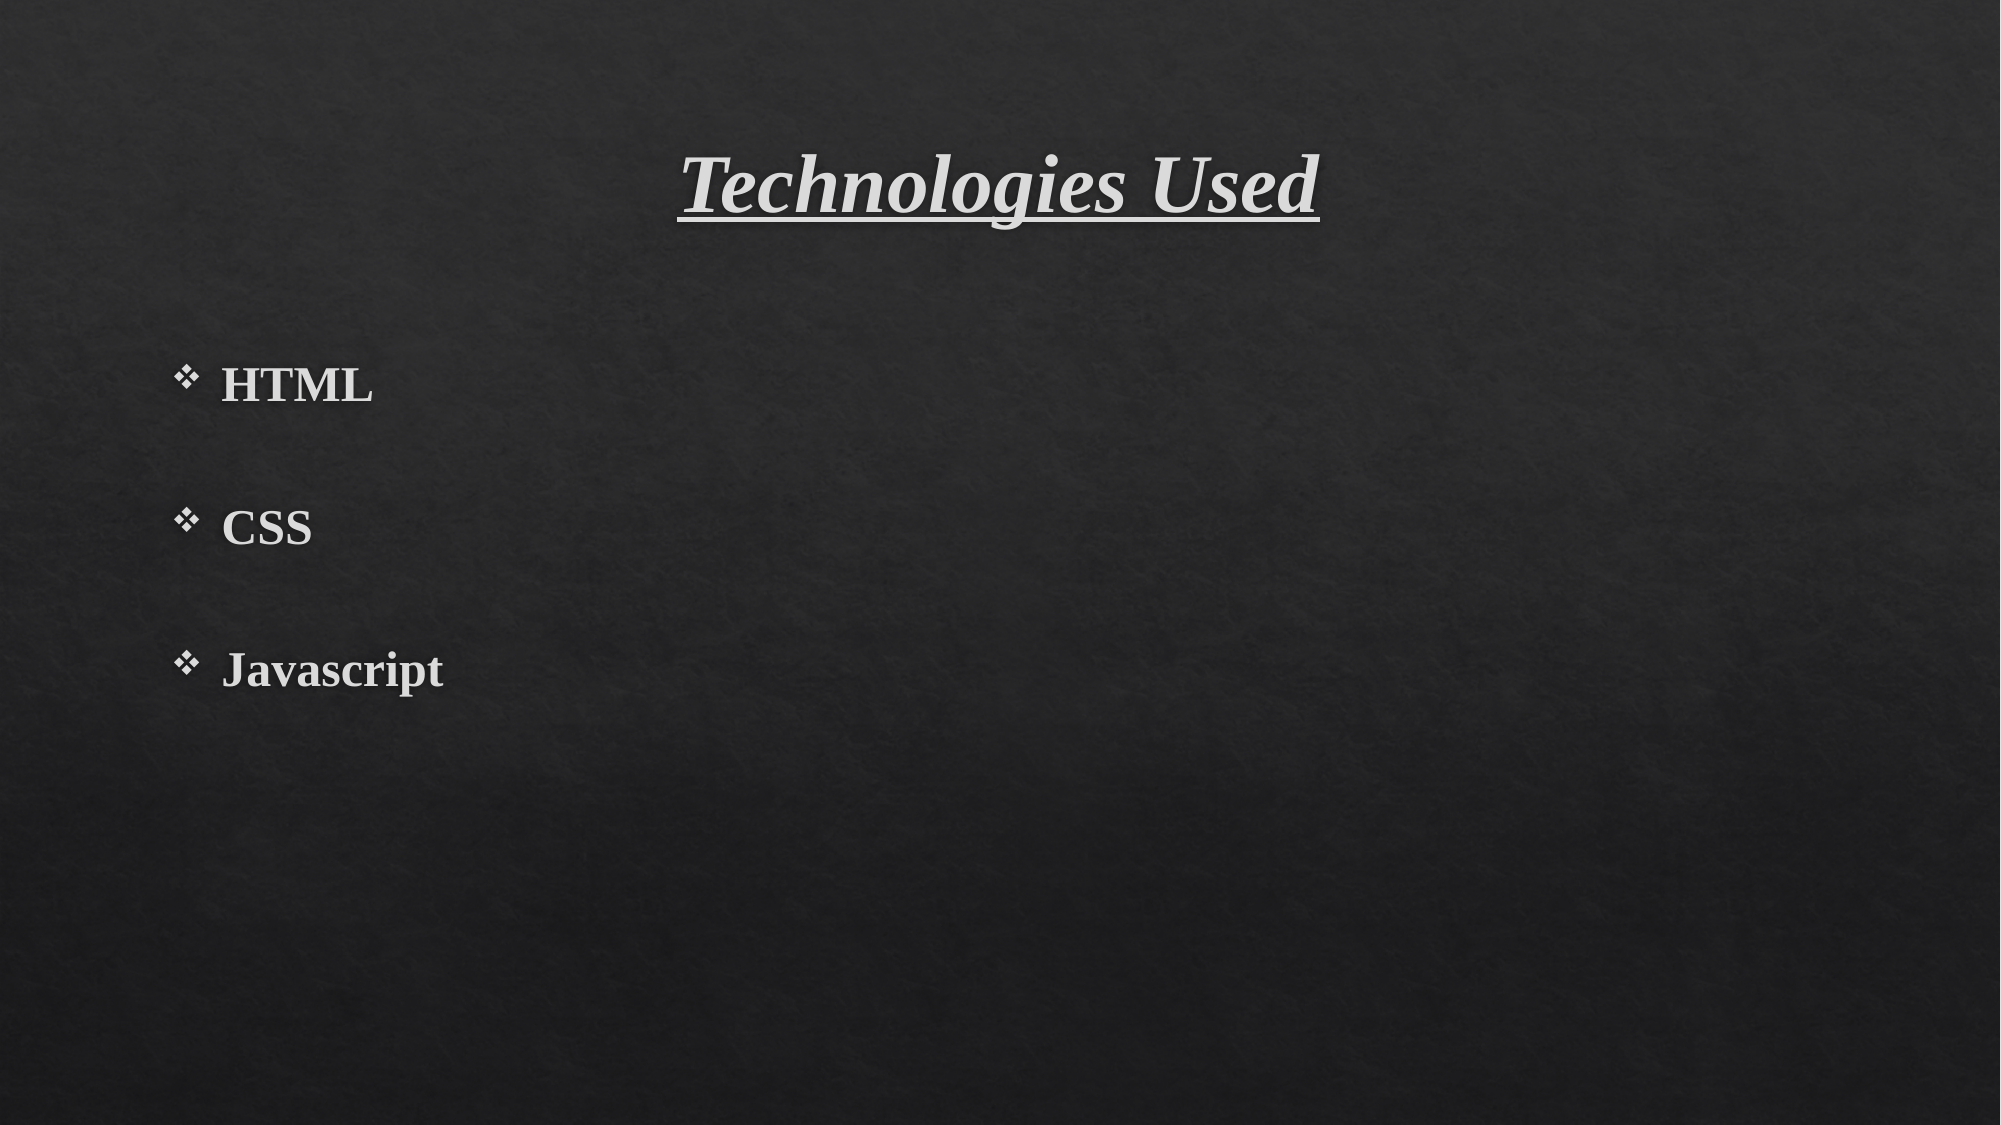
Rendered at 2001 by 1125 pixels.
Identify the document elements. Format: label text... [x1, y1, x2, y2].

title Technologies Used [149, 99, 1849, 260]
list HTML CSS Javascript [149, 284, 1849, 950]
